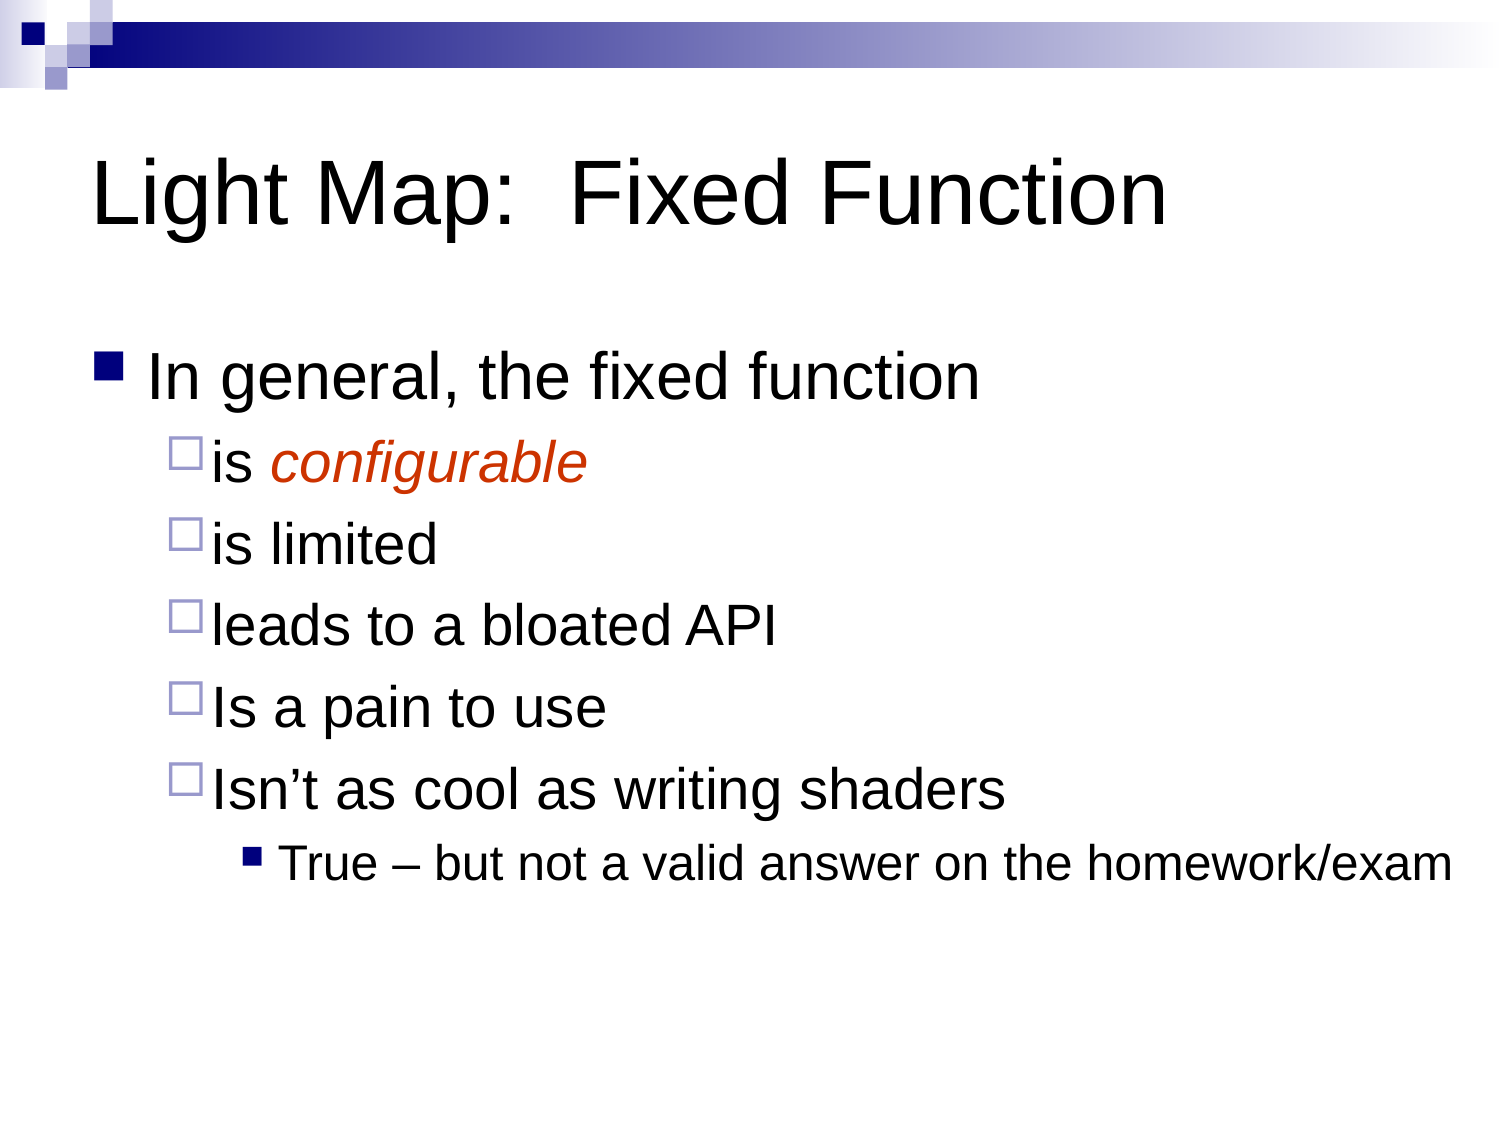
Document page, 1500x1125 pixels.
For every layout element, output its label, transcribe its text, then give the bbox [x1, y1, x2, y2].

title Light Map: Fixed Function [75, 75, 1425, 300]
list In general, the fixed function is configurable is limited leads to a bloated API Is a pain to use Isn’t as cool as writing shaders True – but not a valid answer on the homework/exam [75, 324, 1475, 963]
